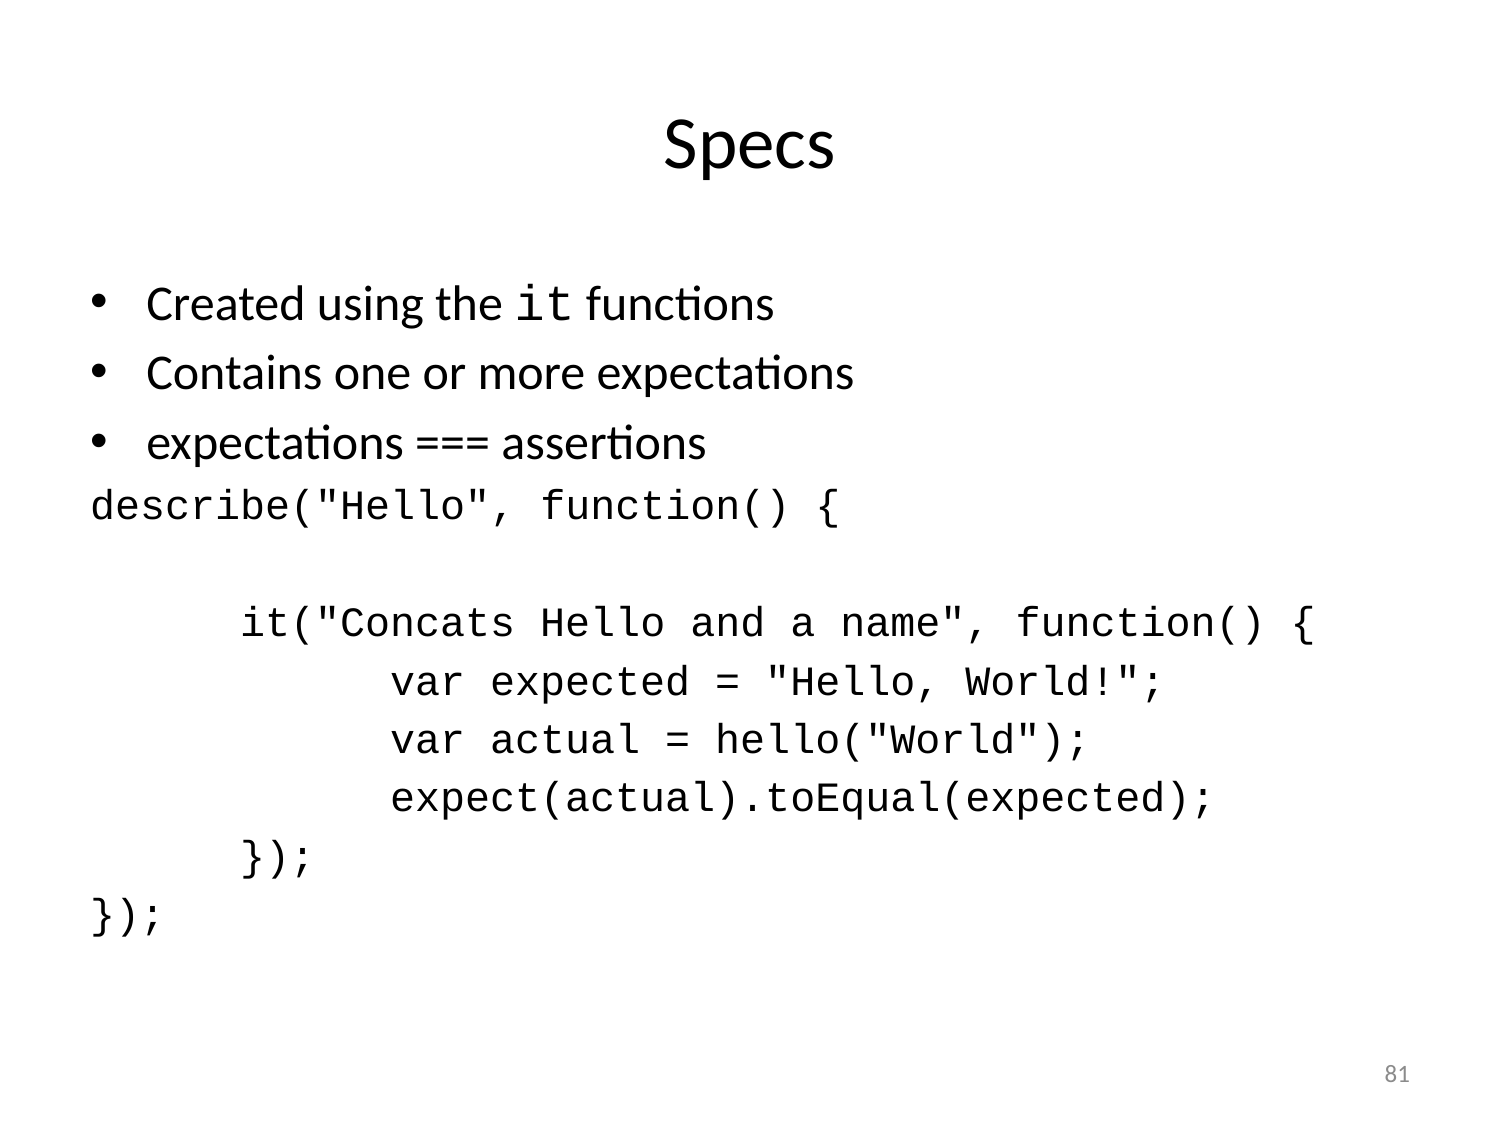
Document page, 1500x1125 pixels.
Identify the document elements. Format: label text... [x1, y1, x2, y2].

title Specs [75, 45, 1425, 233]
list Created using the it functions Contains one or more expectations expectations === assertions describe("Hello", function() { it("Concats Hello and a name", function() { var expected = "Hello, World!"; var actual = hello("World"); expect(actual).toEqual(expected); }); }); [75, 262, 1425, 1005]
slide_number 81 [1074, 1042, 1425, 1103]
